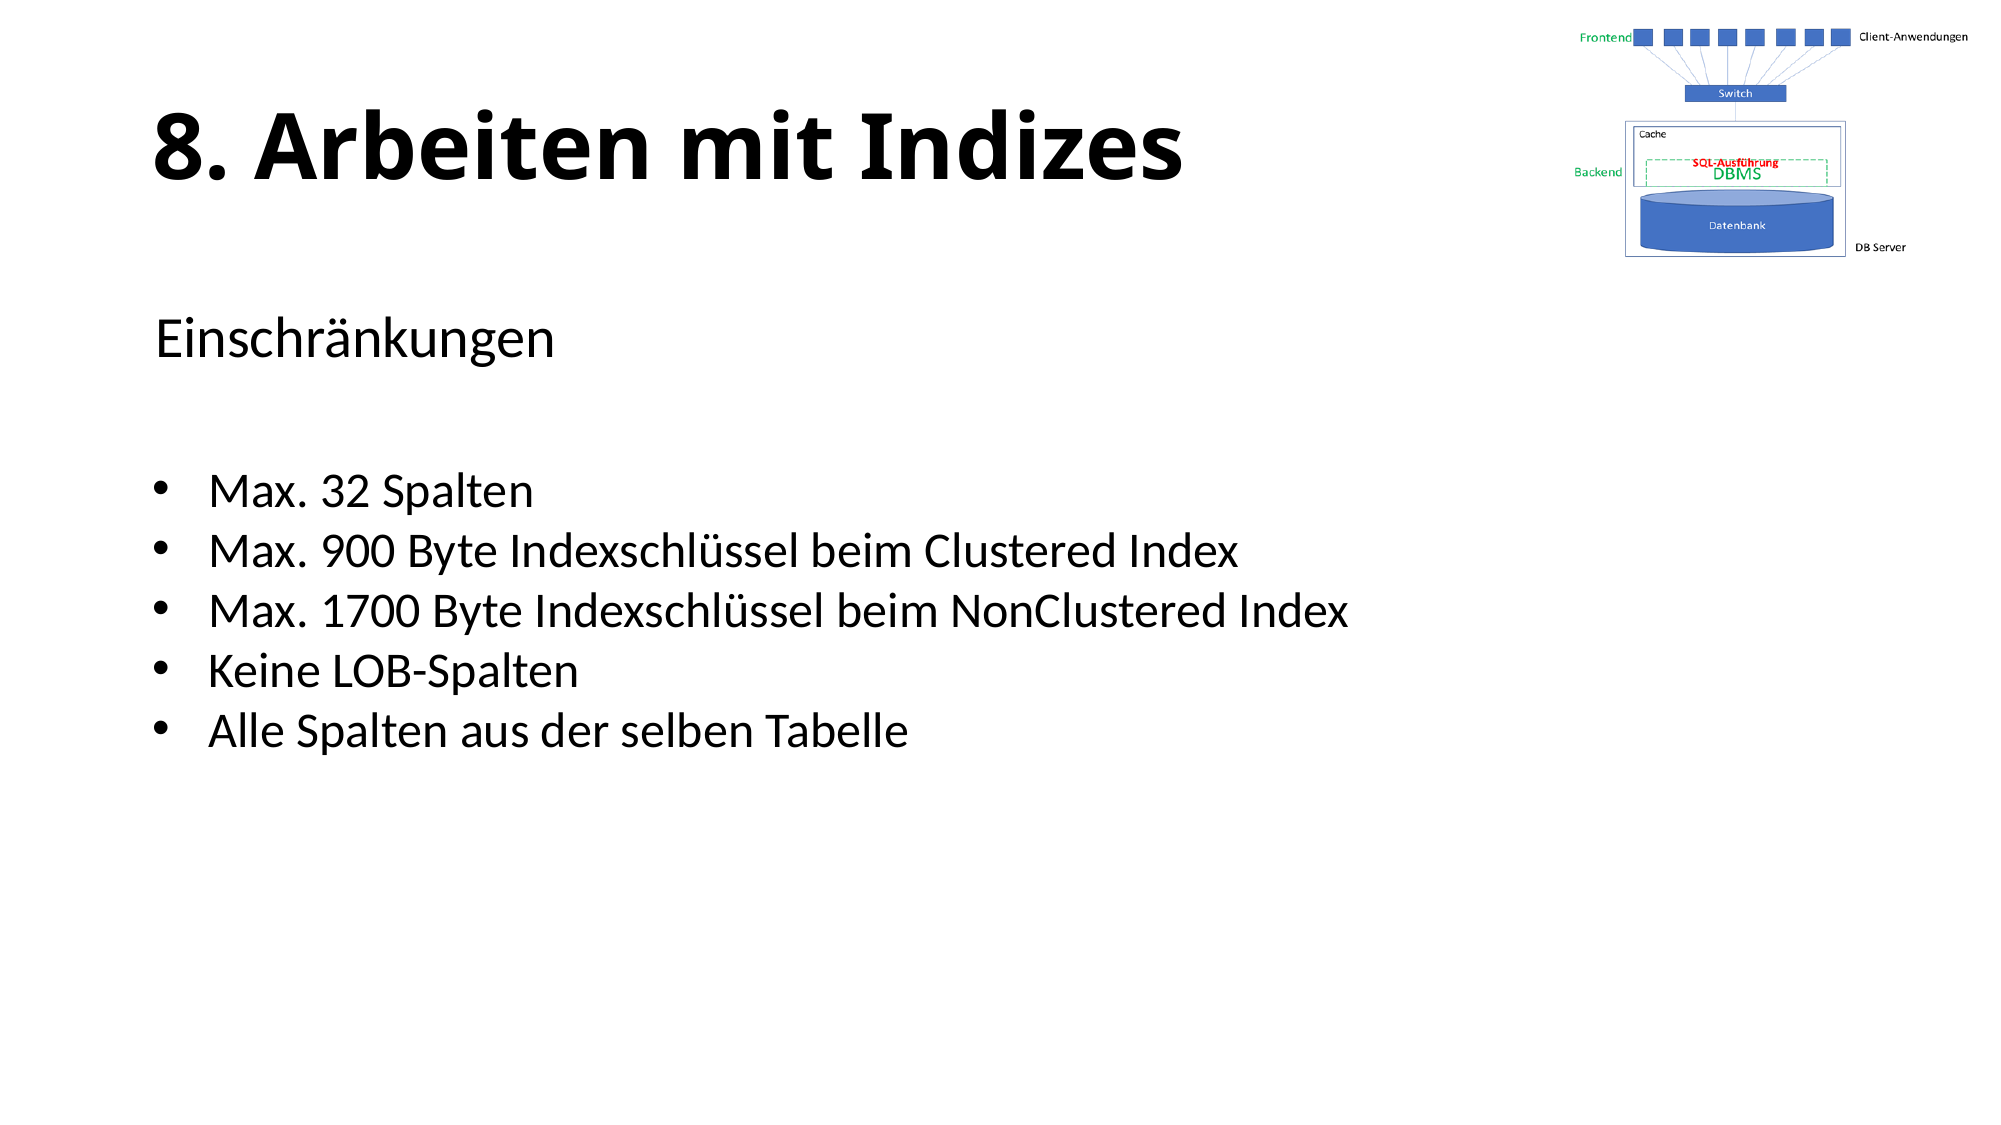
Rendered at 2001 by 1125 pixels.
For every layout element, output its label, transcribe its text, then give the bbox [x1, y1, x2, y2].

title 8. Arbeiten mit Indizes [137, 59, 1469, 240]
picture [1565, 25, 1976, 261]
text_box Max. 32 Spalten Max. 900 Byte Indexschlüssel beim Clustered Index Max. 1700 Byte Indexschlüssel beim NonClustered Index Keine LOB-Spalten Alle Spalten aus der selben Tabelle [137, 450, 1800, 815]
text_box Einschränkungen [140, 291, 571, 377]
